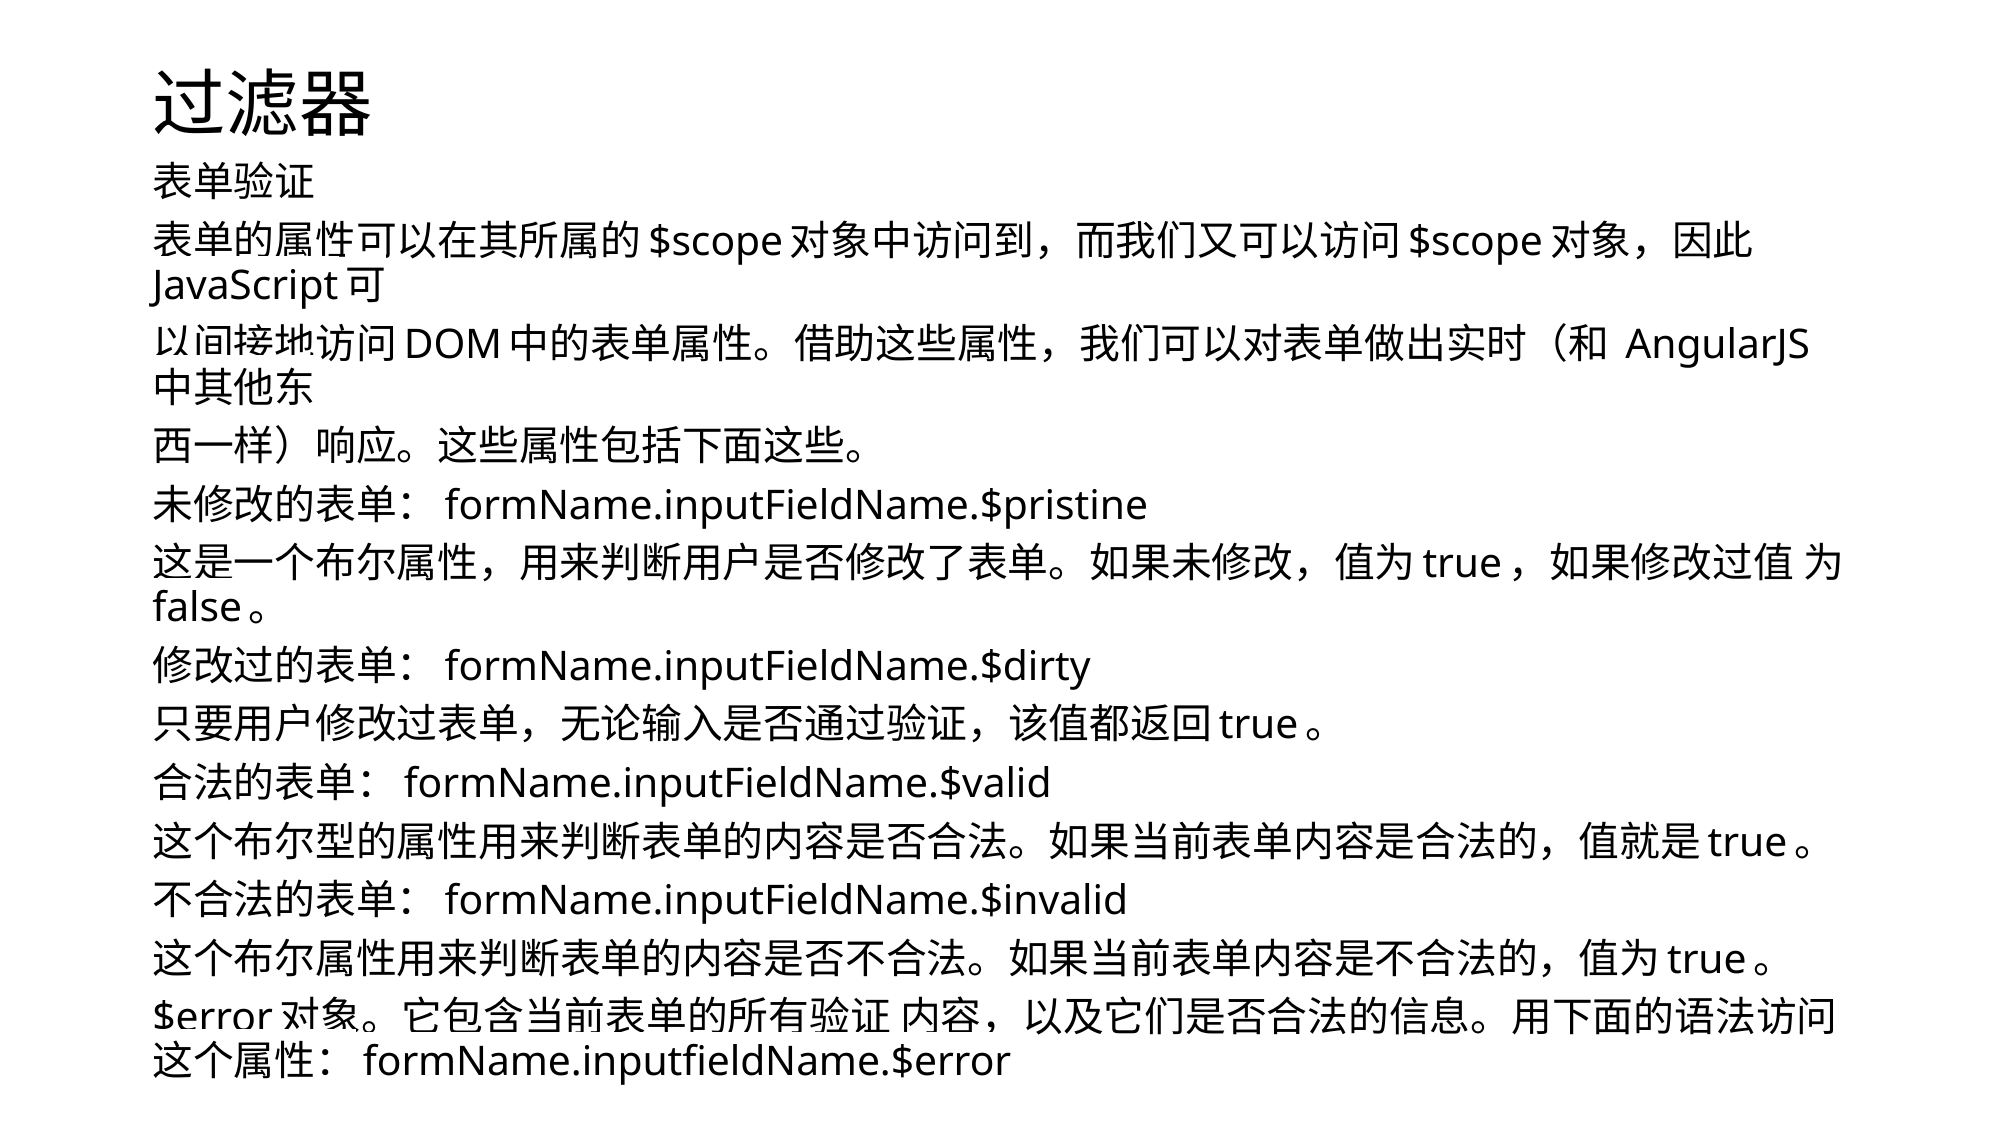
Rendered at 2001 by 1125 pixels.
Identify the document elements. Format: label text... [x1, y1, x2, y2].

title 过滤器 [137, 59, 1863, 154]
list 表单验证 表单的属性可以在其所属的$scope对象中访问到，而我们又可以访问$scope对象，因此 JavaScript可 以间接地访问DOM中的表单属性。借助这些属性，我们可以对表单做出实时（和 AngularJS中其他东 西一样）响应。这些属性包括下面这些。 未修改的表单：formName.inputFieldName.$pristine 这是一个布尔属性，用来判断用户是否修改了表单。如果未修改，值为true，如果修改过值 为false。 修改过的表单：formName.inputFieldName.$dirty 只要用户修改过表单，无论输入是否通过验证，该值都返回true。 合法的表单：formName.inputFieldName.$valid 这个布尔型的属性用来判断表单的内容是否合法。如果当前表单内容是合法的，值就是true。 不合法的表单：formName.inputFieldName.$invalid 这个布尔属性用来判断表单的内容是否不合法。如果当前表单内容是不合法的，值为true。 $error对象。它包含当前表单的所有验证 内容，以及它们是否合法的信息。用下面的语法访问这个属性：formName.inputfieldName.$error [137, 154, 1863, 1125]
